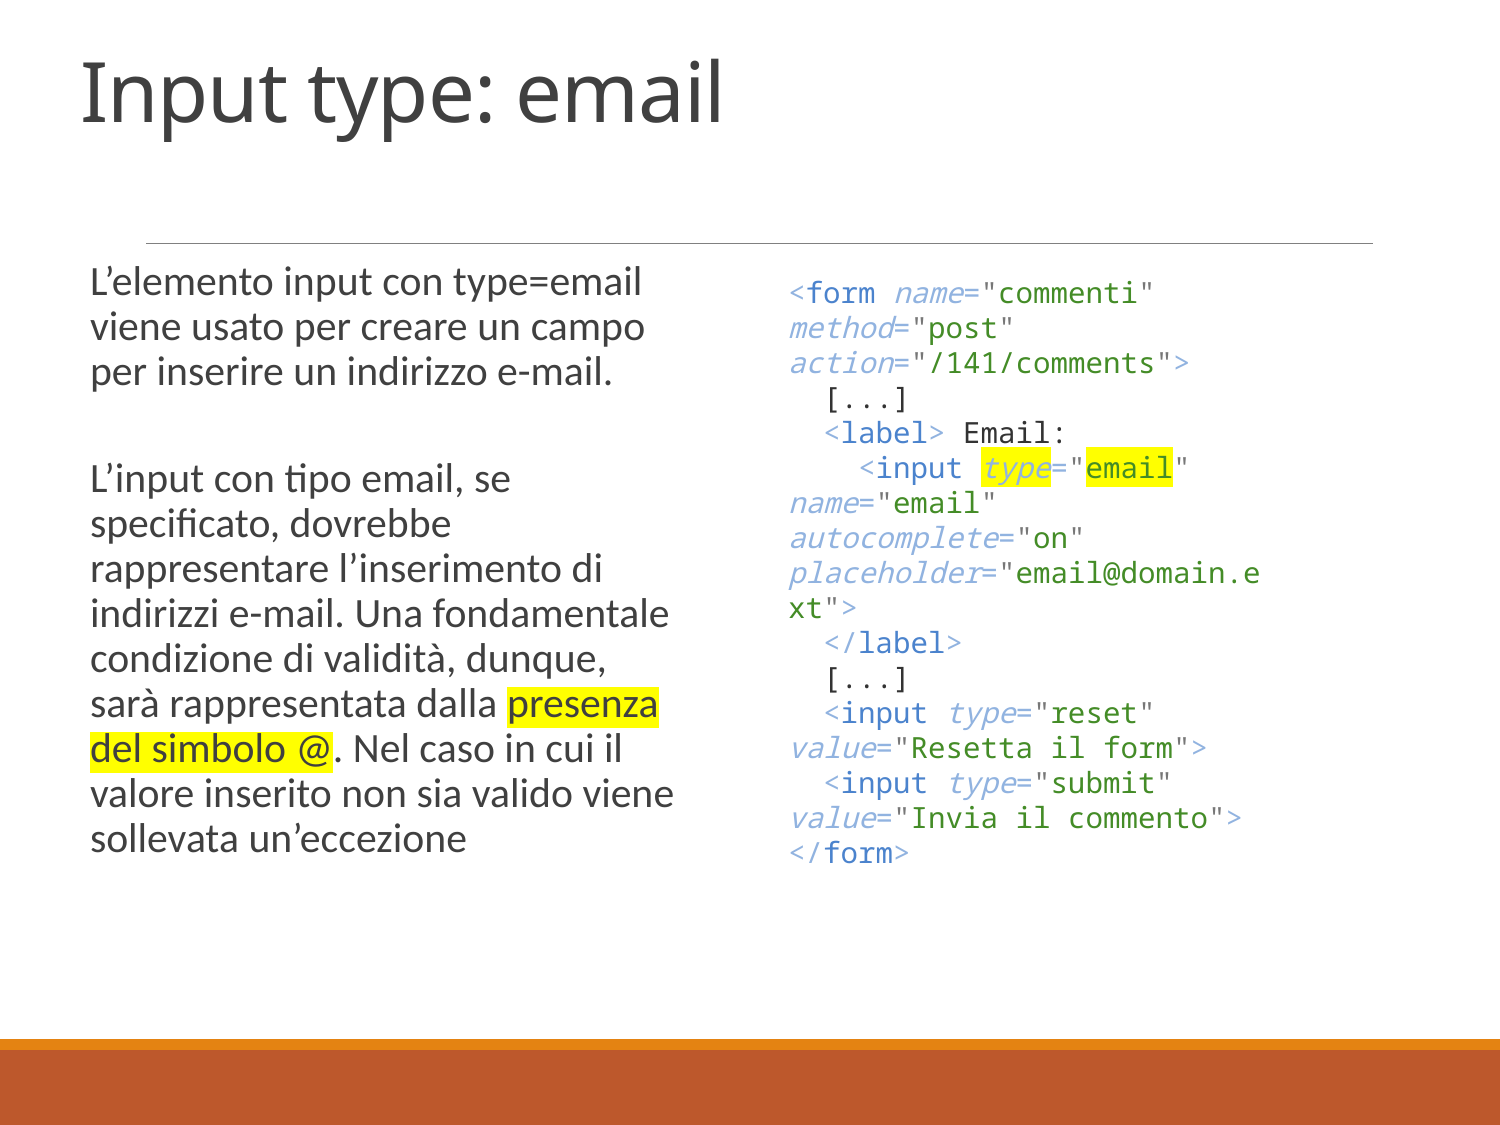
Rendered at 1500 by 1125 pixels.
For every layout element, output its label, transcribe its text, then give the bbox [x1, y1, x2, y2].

text_box <form name="commenti" method="post" action="/141/comments"> [...] <label> Email: <input type="email" name="email" autocomplete="on" placeholder="email@domain.ext"> </label> [...] <input type="reset" value="Resetta il form"> <input type="submit" value="Invia il commento"> </form> [773, 267, 1279, 877]
title Input type: email [64, 47, 1424, 227]
list L’elemento input con type=email viene usato per creare un campo per inserire un indirizzo e-mail. L’input con tipo email, se specificato, dovrebbe rappresentare l’inserimento di indirizzi e-mail. Una fondamentale condizione di validità, dunque, sarà rappresentata dalla presenza del simbolo @. Nel caso in cui il valore inserito non sia valido viene sollevata un’eccezione [75, 251, 675, 1005]
